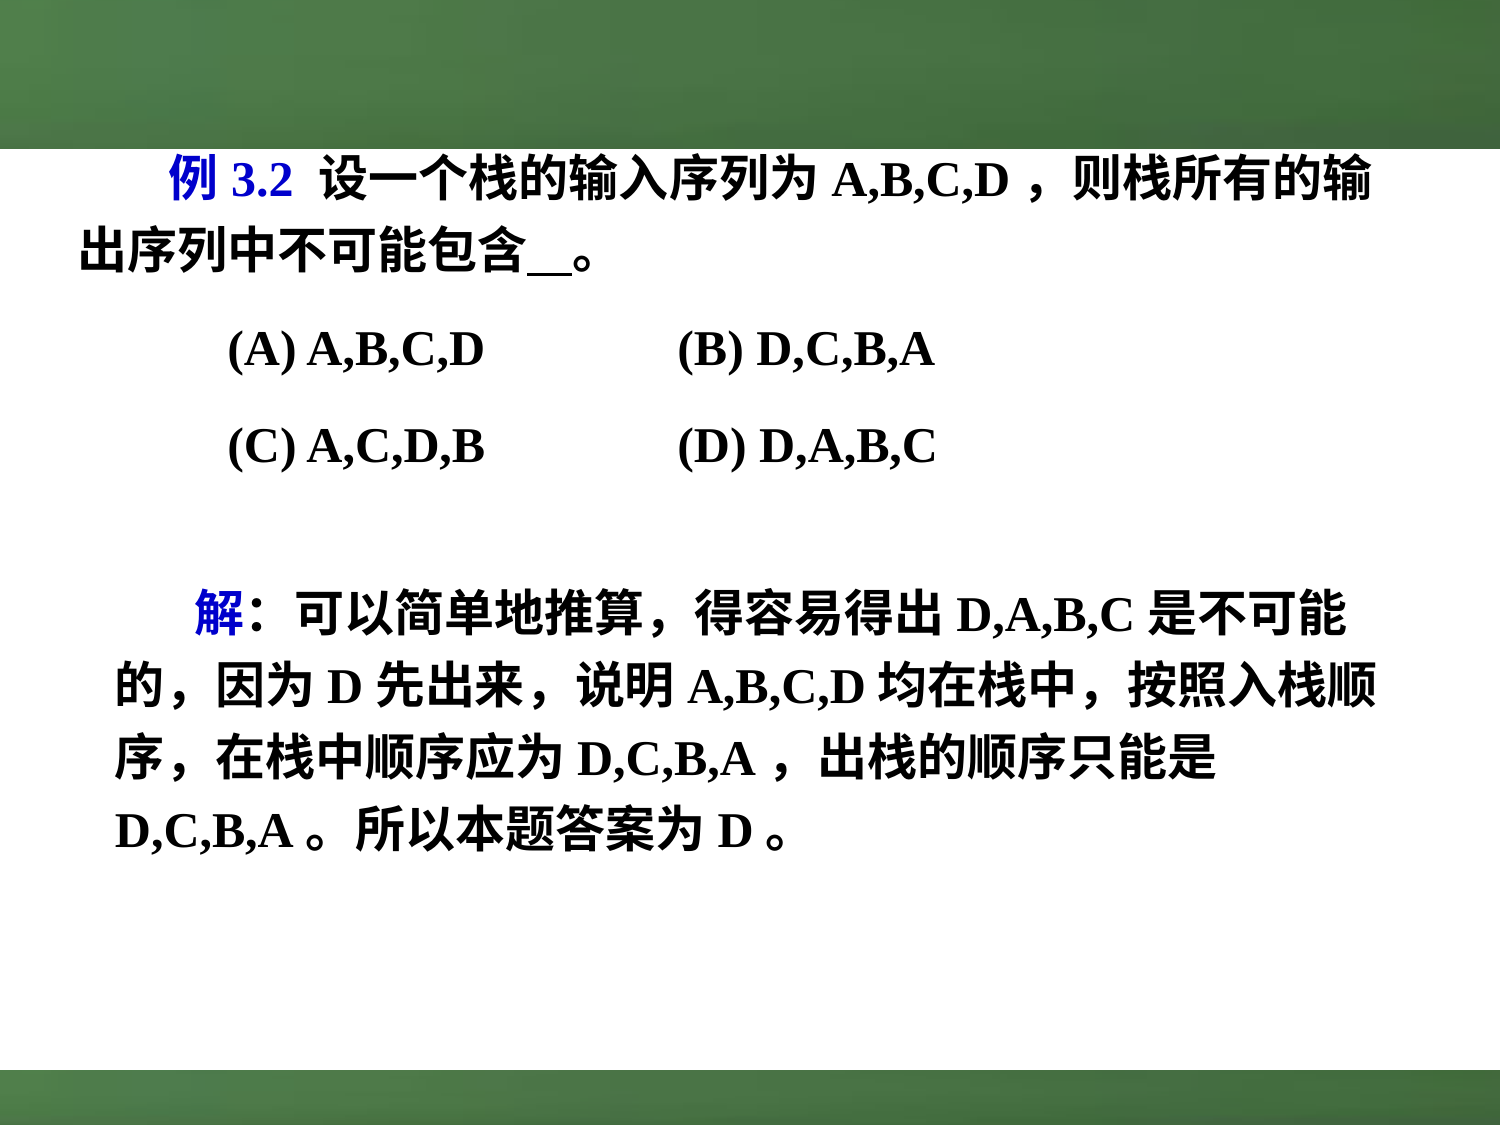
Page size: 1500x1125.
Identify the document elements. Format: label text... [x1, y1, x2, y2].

picture [0, 1070, 1500, 1125]
picture [0, 0, 1500, 149]
text_box 例3.2 设一个栈的输入序列为A,B,C,D，则栈所有的输出序列中不可能包含 。 (A) A,B,C,D (B) D,C,B,A (C) A,C,D,B (D) D,A,B,C [62, 127, 1388, 481]
text_box 解：可以简单地推算，得容易得出D,A,B,C是不可能的，因为D先出来，说明A,B,C,D均在栈中，按照入栈顺序，在栈中顺序应为D,C,B,A，出栈的顺序只能是D,C,B,A。所以本题答案为D。 [100, 562, 1424, 866]
